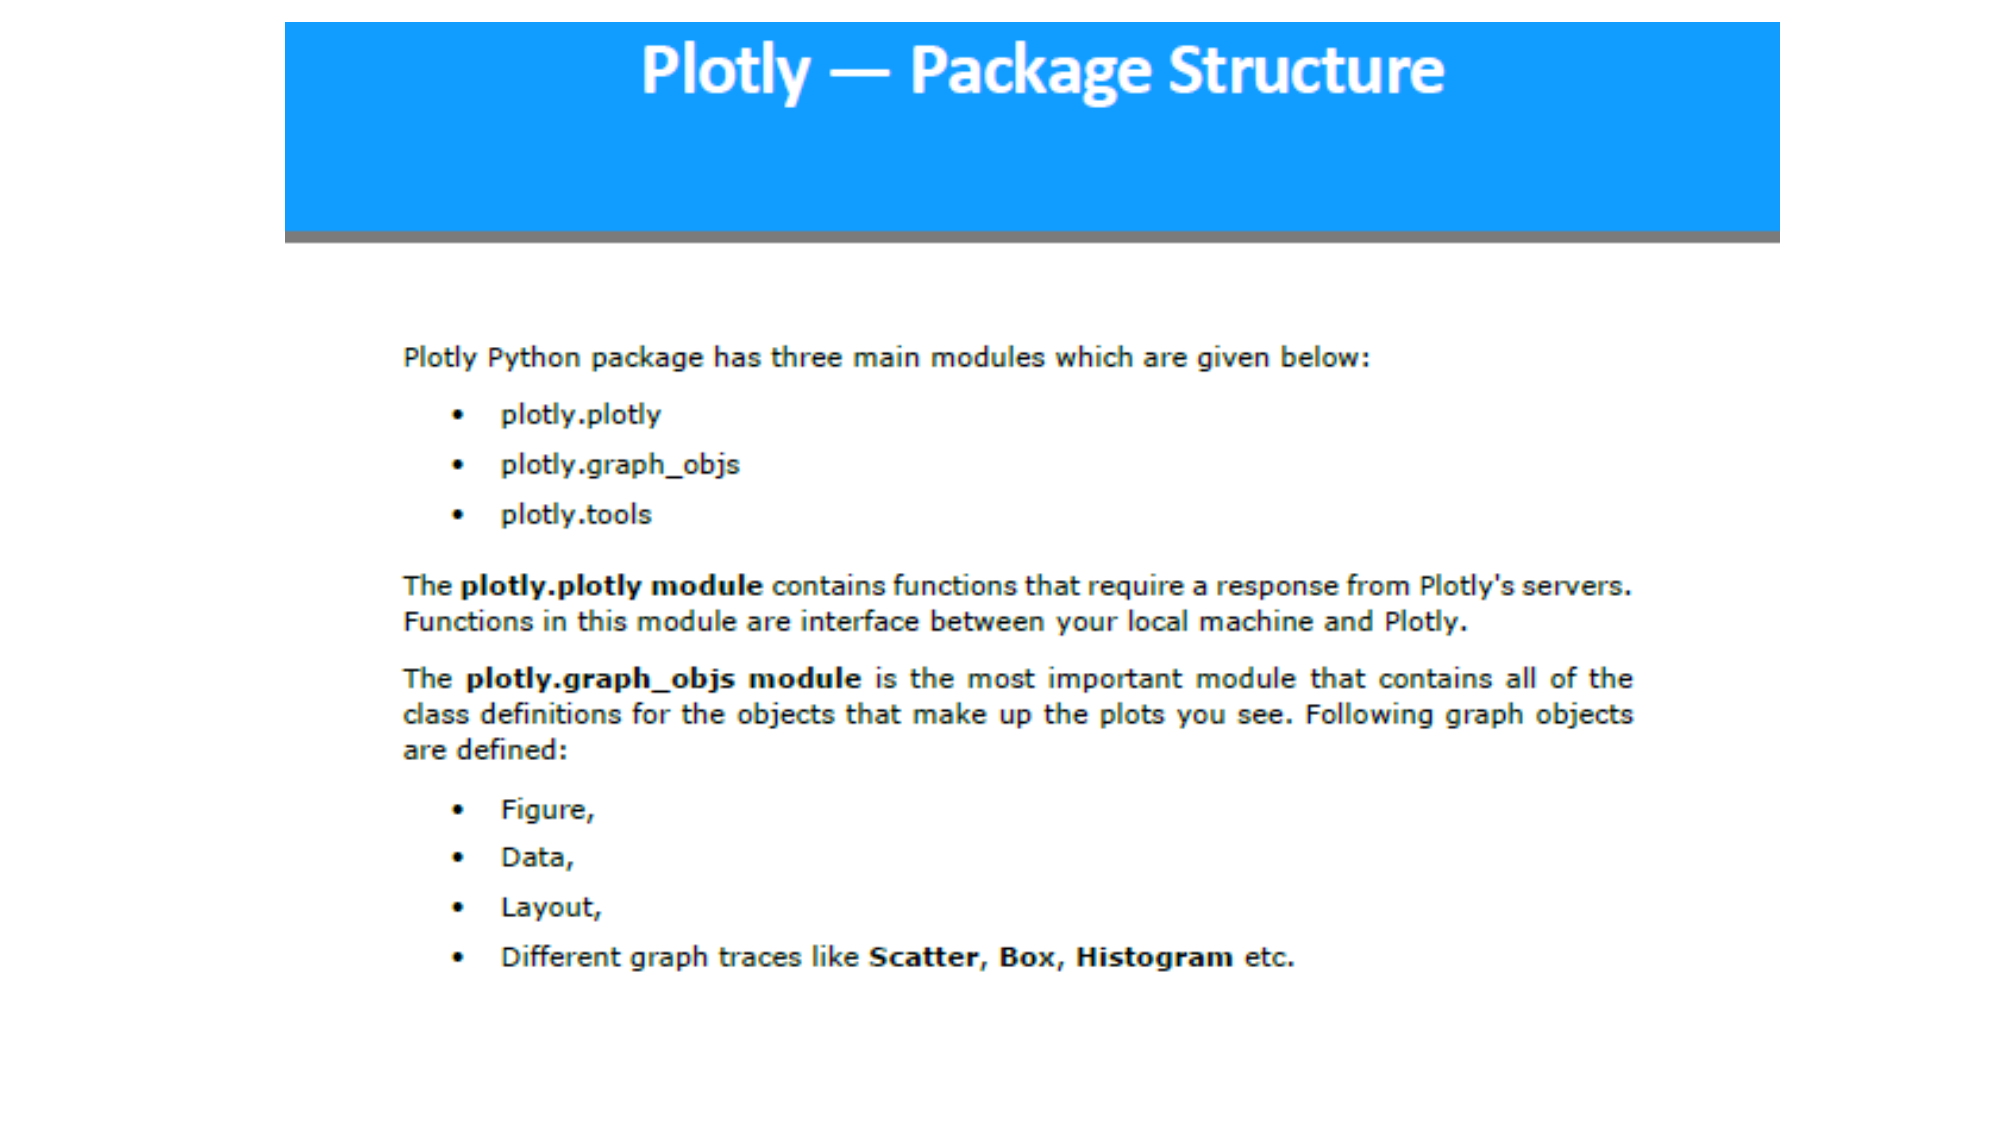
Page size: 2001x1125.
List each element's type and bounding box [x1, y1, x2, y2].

picture [285, 22, 1834, 990]
